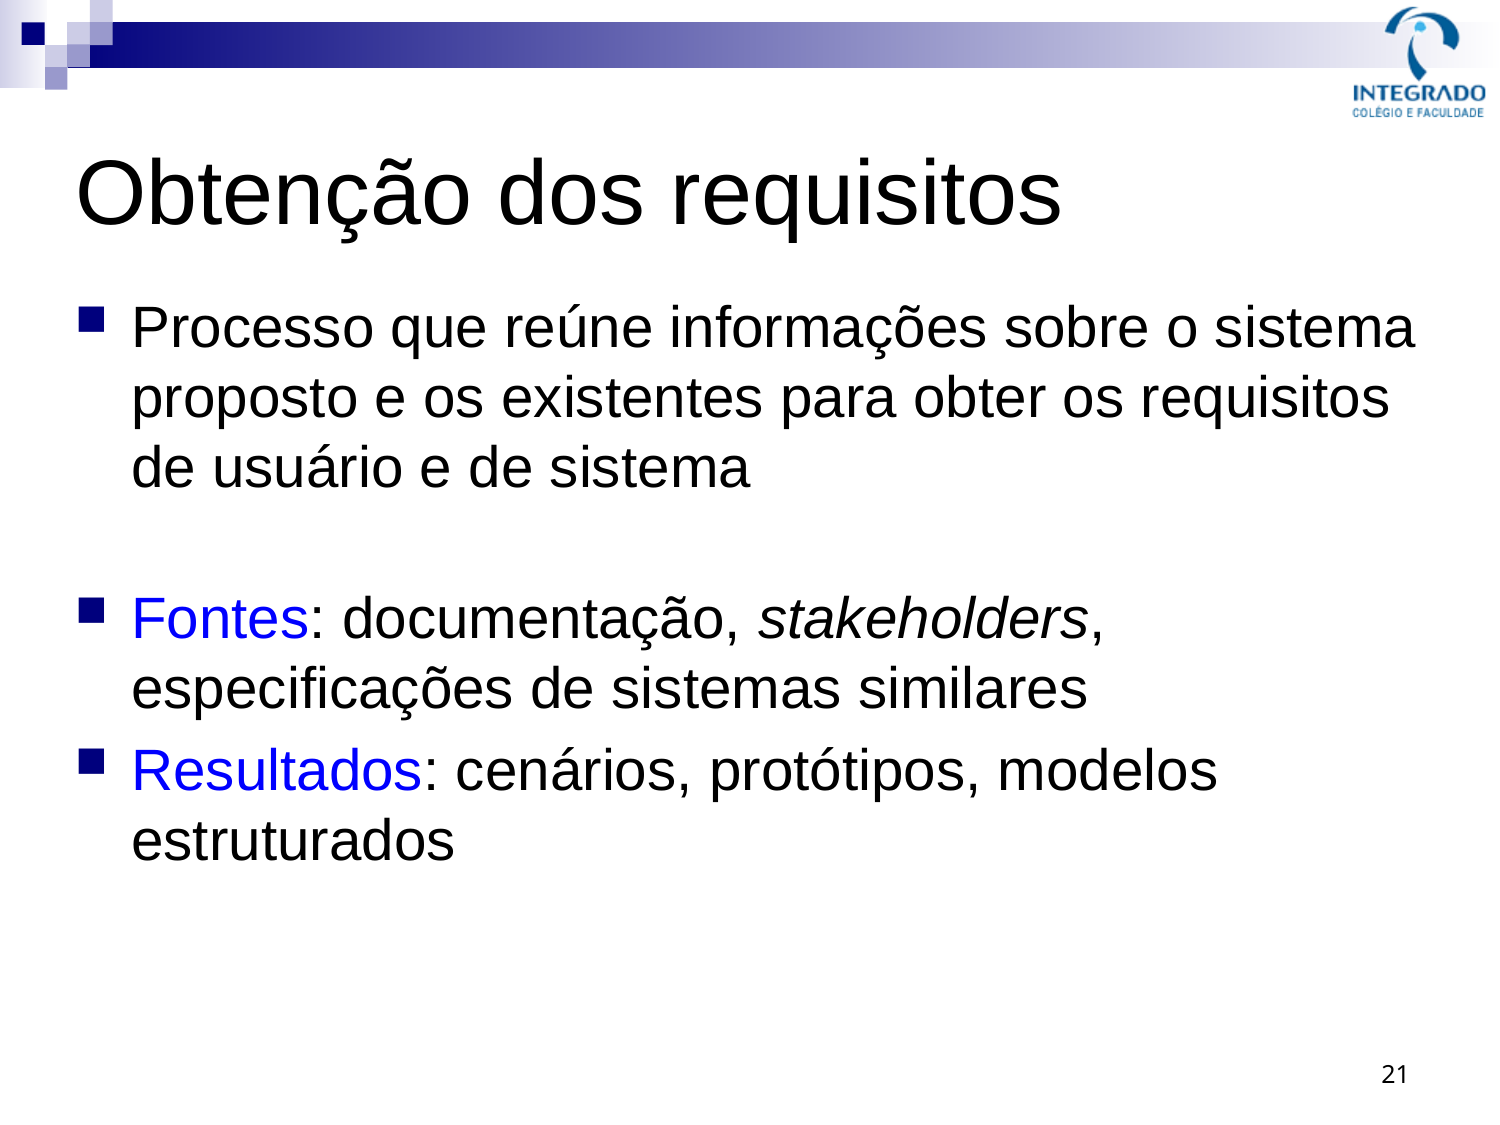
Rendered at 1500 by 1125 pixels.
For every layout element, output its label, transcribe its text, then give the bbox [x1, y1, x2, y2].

slide_number 21 [1074, 1024, 1426, 1101]
title Obtenção dos requisitos [75, 77, 1425, 289]
list Processo que reúne informações sobre o sistema proposto e os existentes para obter os requisitos de usuário e de sistema Fontes: documentação, stakeholders, especificações de sistemas similares Resultados: cenários, protótipos, modelos estruturados [75, 289, 1425, 970]
picture [1343, 0, 1500, 127]
